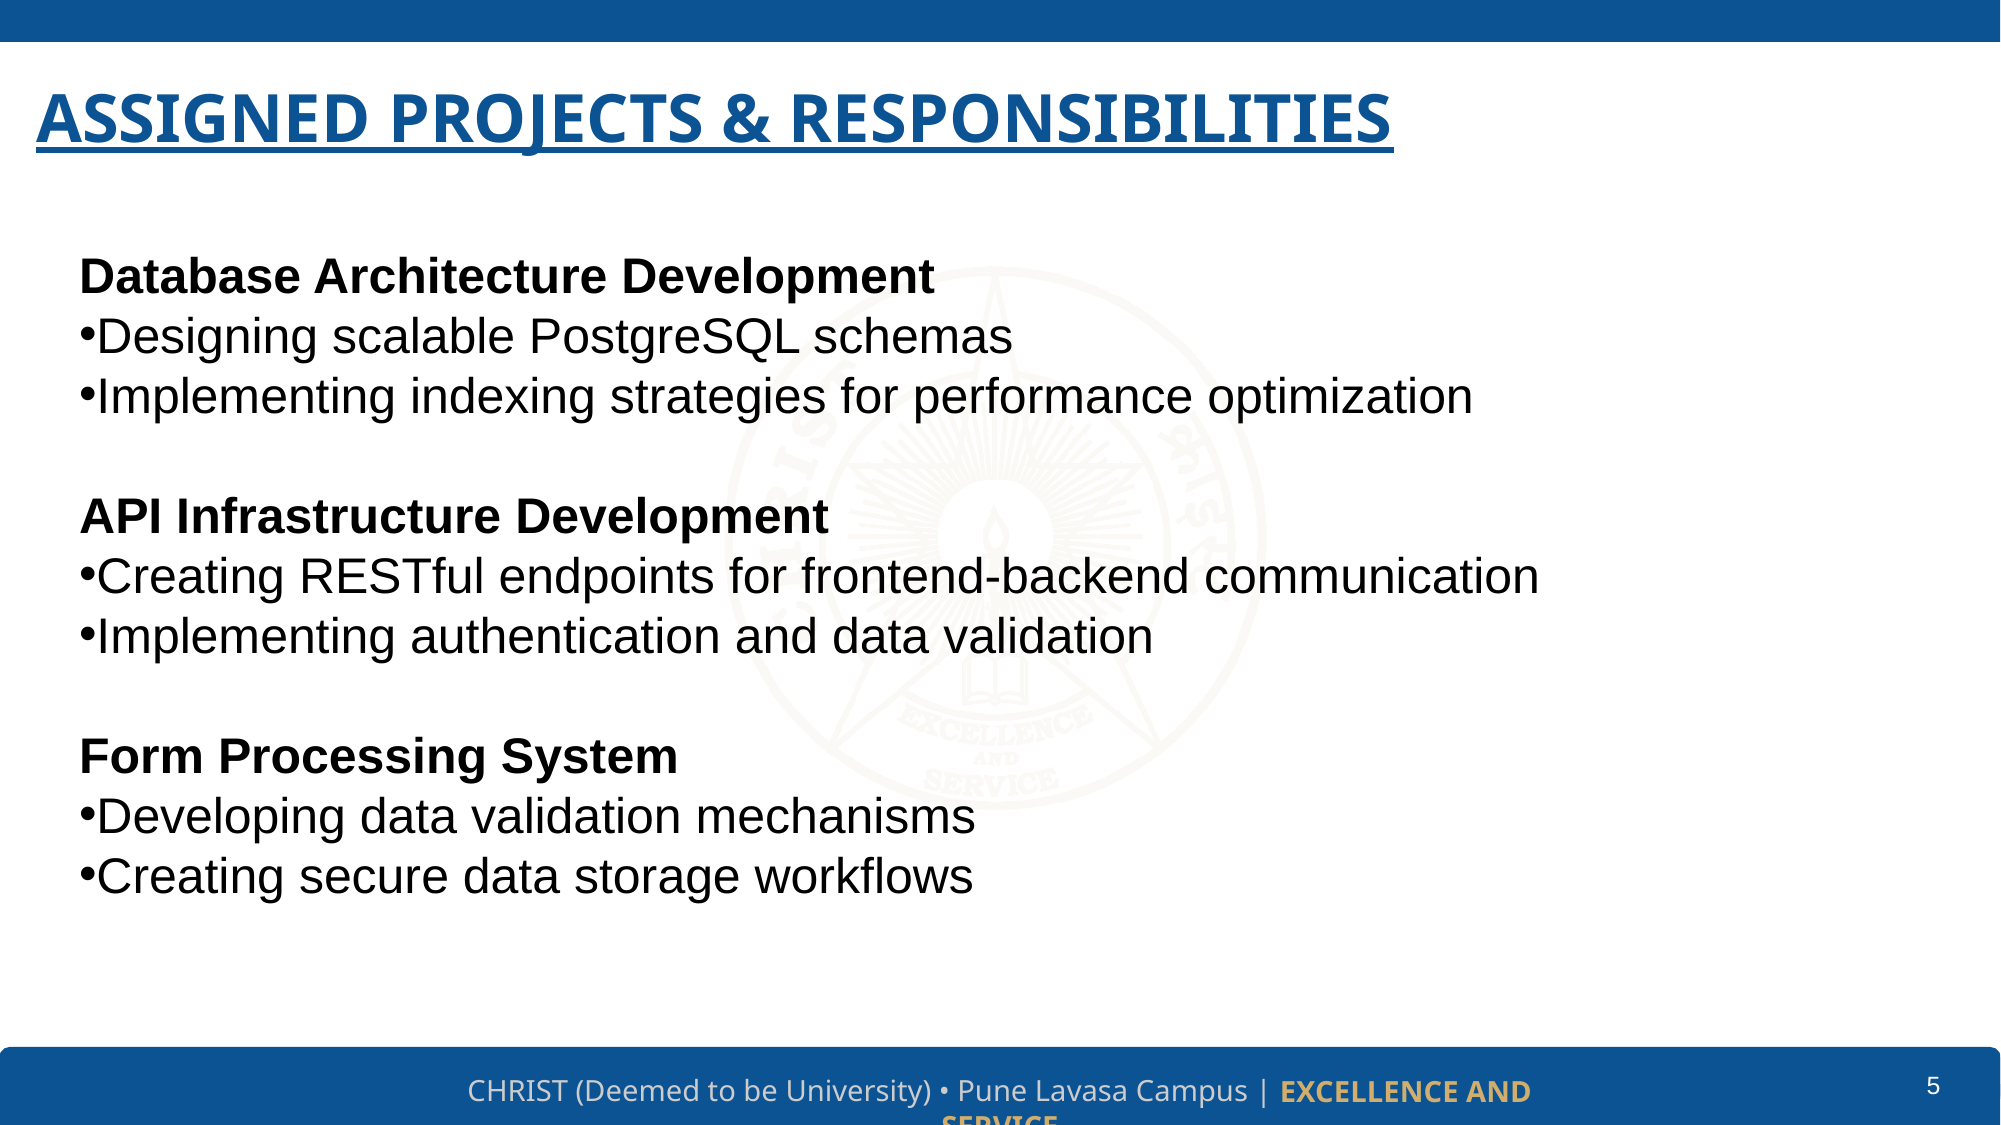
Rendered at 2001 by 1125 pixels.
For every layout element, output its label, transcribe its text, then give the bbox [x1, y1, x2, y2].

title ASSIGNED PROJECTS & RESPONSIBILITIES [16, 55, 1880, 182]
text_box Database Architecture Development Designing scalable PostgreSQL schemas Implementing indexing strategies for performance optimization API Infrastructure Development Creating RESTful endpoints for frontend-backend communication Implementing authentication and data validation Form Processing System Developing data validation mechanisms Creating secure data storage workflows [64, 235, 2000, 971]
slide_number 5 [1840, 1051, 1961, 1118]
